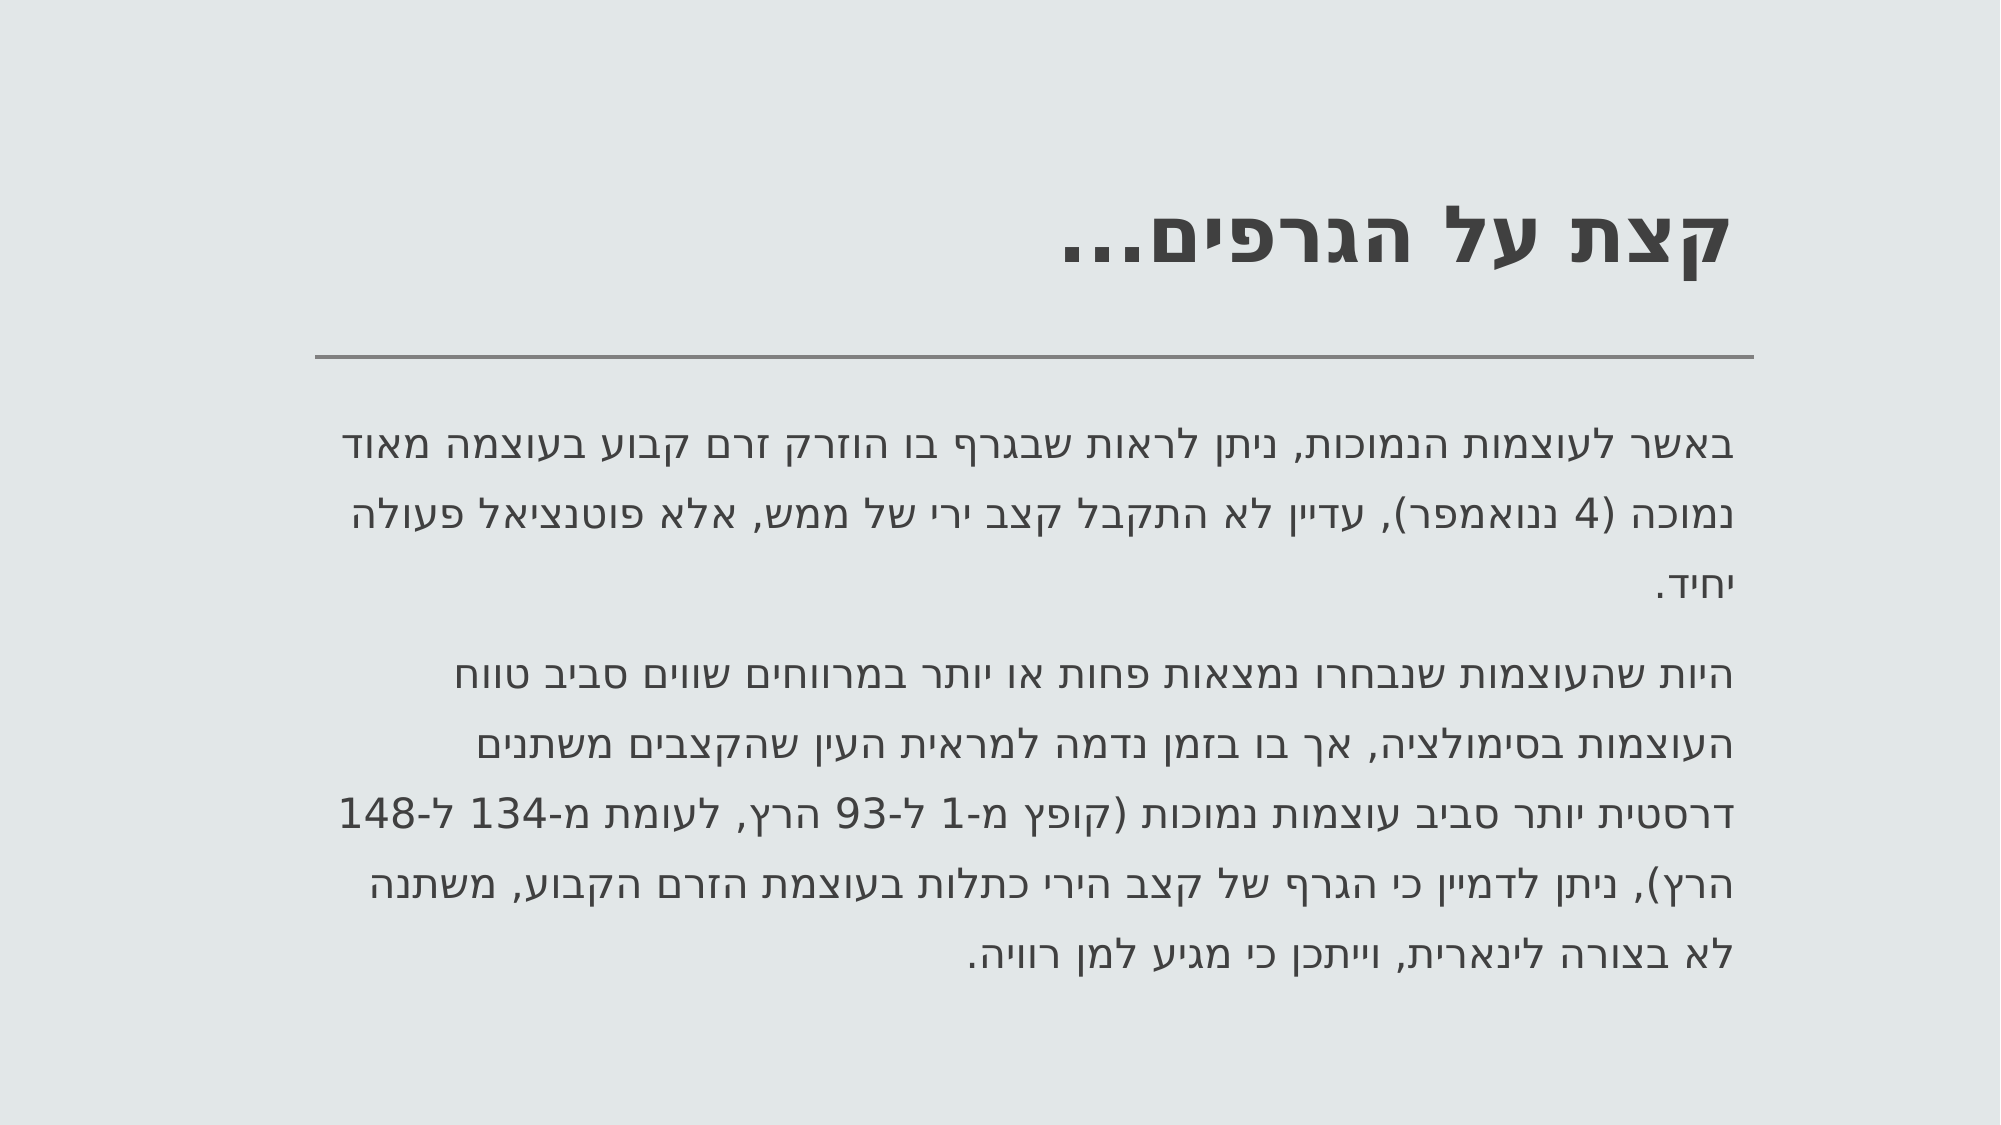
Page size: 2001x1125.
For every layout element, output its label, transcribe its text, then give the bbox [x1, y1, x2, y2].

title קצת על הגרפים... [315, 72, 1754, 294]
list באשר לעוצמות הנמוכות, ניתן לראות שבגרף בו הוזרק זרם קבוע בעוצמה מאוד נמוכה (4 ננואמפר), עדיין לא התקבל קצב ירי של ממש, אלא פוטנציאל פעולה יחיד. היות שהעוצמות שנבחרו נמצאות פחות או יותר במרווחים שווים סביב טווח העוצמות בסימולציה, אך בו בזמן נדמה למראית העין שהקצבים משתנים דרסטית יותר סביב עוצמות נמוכות (קופץ מ-1 ל-93 הרץ, לעומת מ-134 ל-148 הרץ), ניתן לדמיין כי הגרף של קצב הירי כתלות בעוצמת הזרם הקבוע, משתנה לא בצורה לינארית, וייתכן כי מגיע למן רוויה. [315, 379, 1754, 979]
